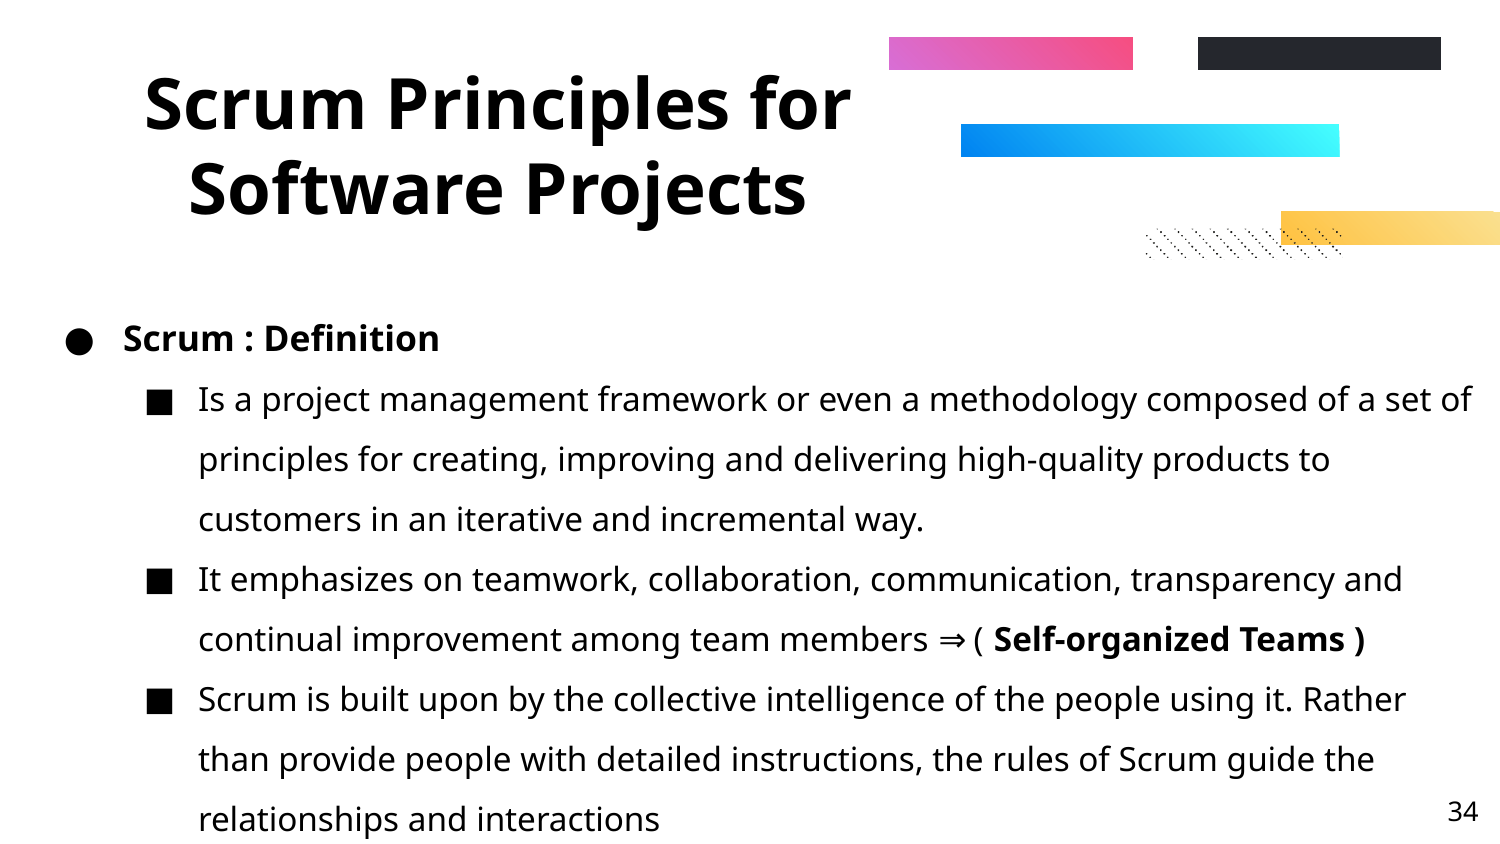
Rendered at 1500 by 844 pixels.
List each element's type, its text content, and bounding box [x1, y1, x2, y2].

slide_number ‹#› [1403, 779, 1494, 844]
title Scrum Principles for Software Projects [39, 37, 959, 251]
picture [1144, 228, 1343, 260]
subtitle Scrum : Definition Is a project management framework or even a methodology composed of a set of principles for creating, improving and delivering high-quality products to customers in an iterative and incremental way. It emphasizes on teamwork, collaboration, communication, transparency and continual improvement among team members ⇒ ( Self-organized Teams ) Scrum is built upon by the collective intelligence of the people using it. Rather than provide people with detailed instructions, the rules of Scrum guide the relationships and interactions [33, 279, 1494, 844]
